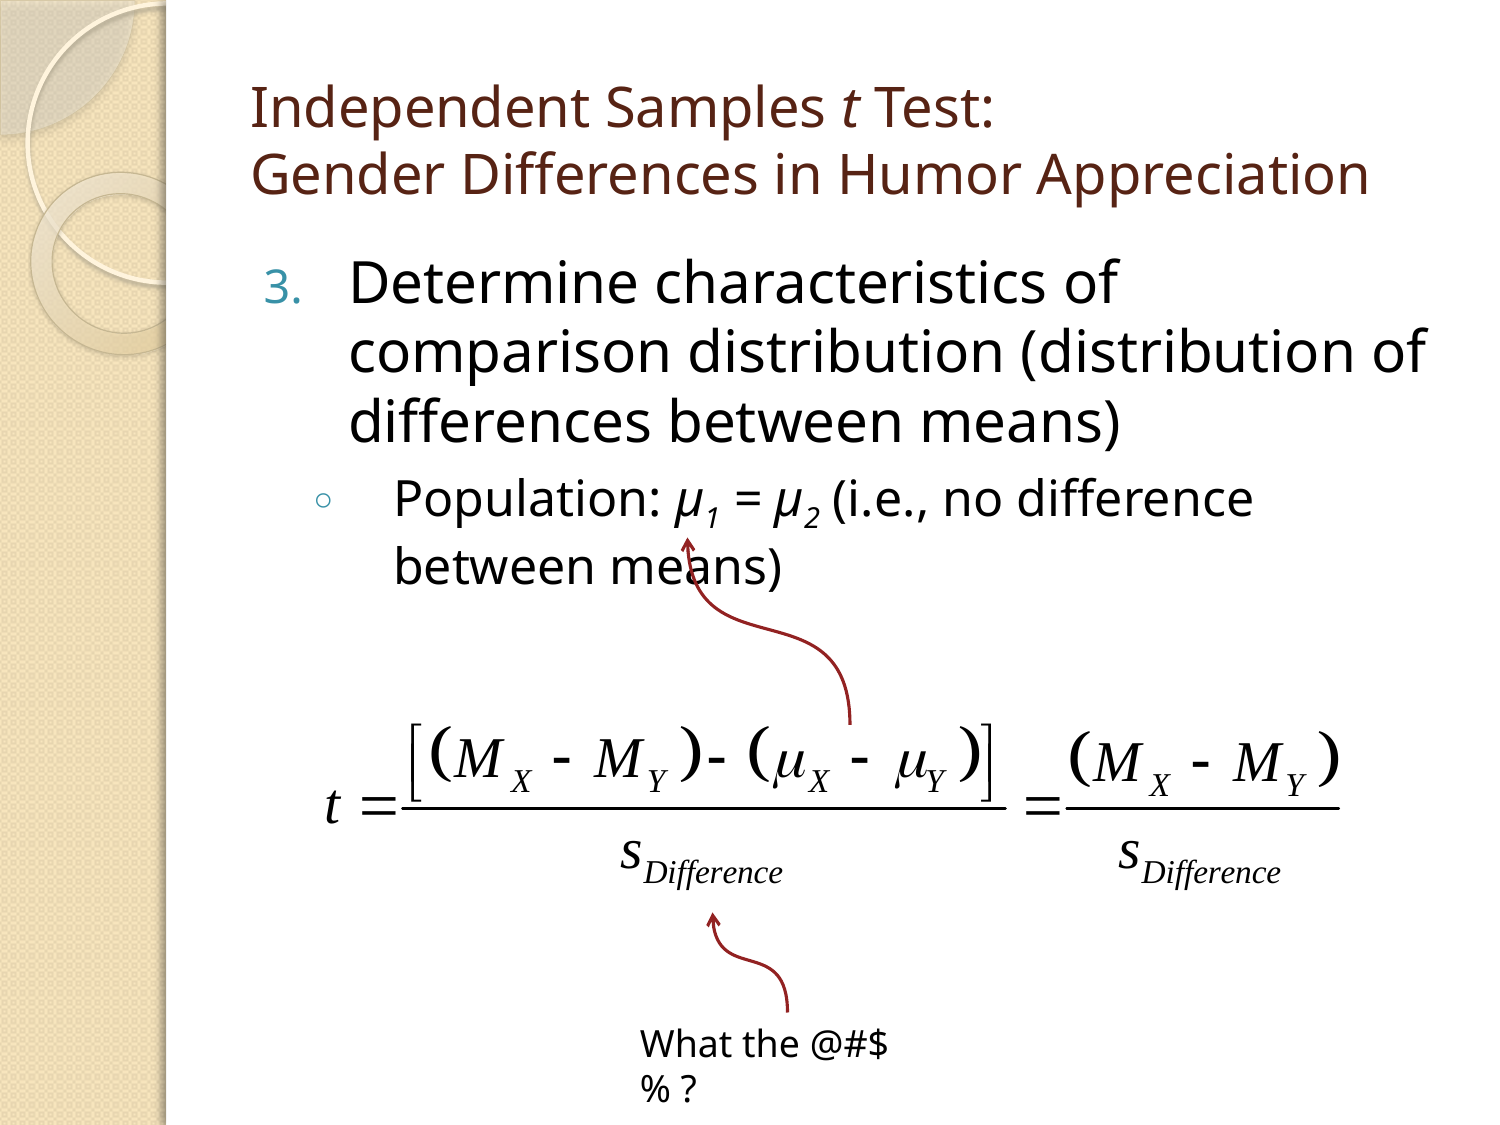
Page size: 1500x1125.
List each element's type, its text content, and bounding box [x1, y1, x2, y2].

title Independent Samples t Test: Gender Differences in Humor Appreciation [235, 45, 1466, 233]
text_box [699, 924, 801, 1001]
list Determine characteristics of comparison distribution (distribution of differences between means) Population: μ1 = μ2 (i.e., no difference between means) [235, 237, 1466, 1025]
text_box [316, 712, 1351, 901]
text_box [674, 549, 863, 713]
text_box What the @#$% ? [624, 1012, 950, 1118]
